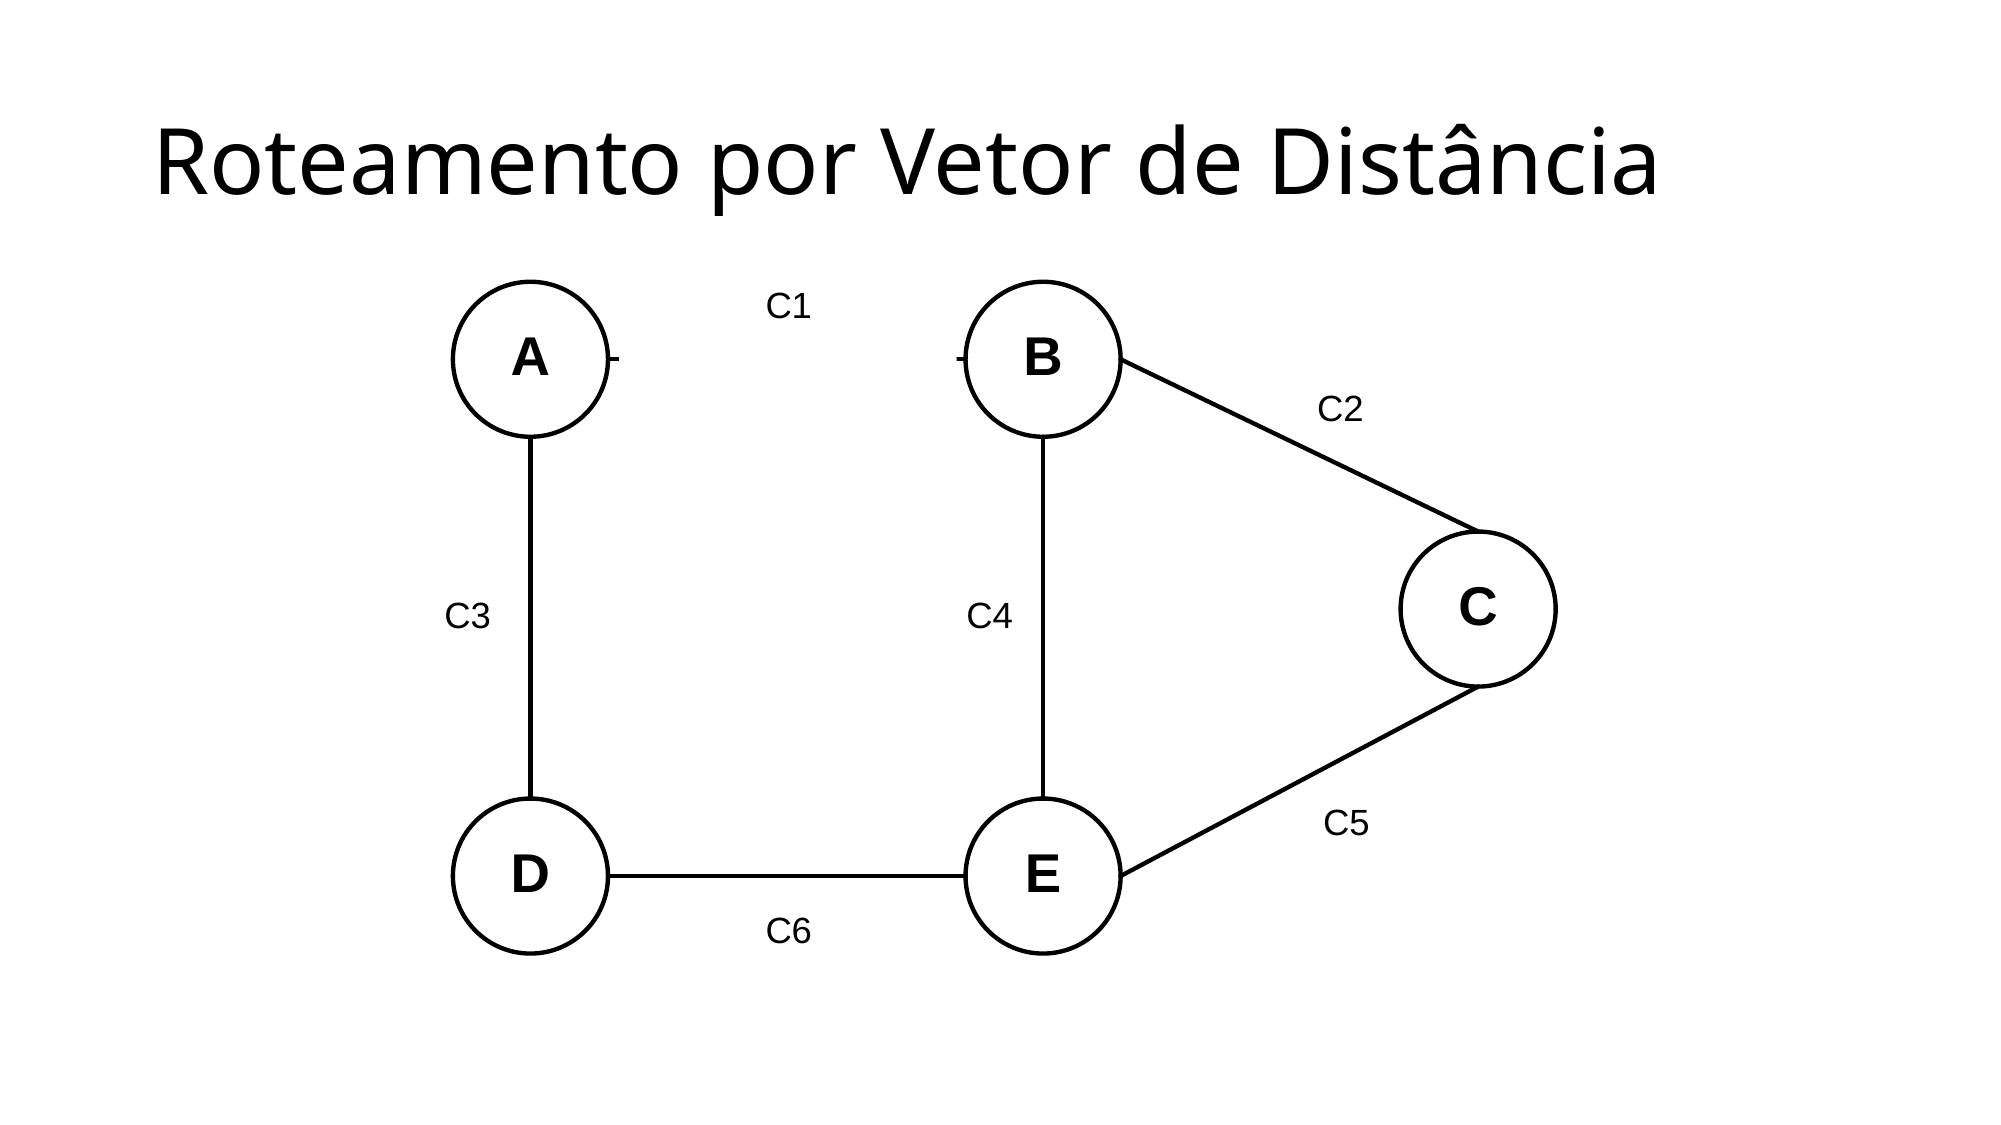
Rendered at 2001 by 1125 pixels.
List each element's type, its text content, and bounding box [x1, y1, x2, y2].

title Roteamento por Vetor de Distância [137, 55, 1863, 274]
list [437, 273, 1563, 961]
